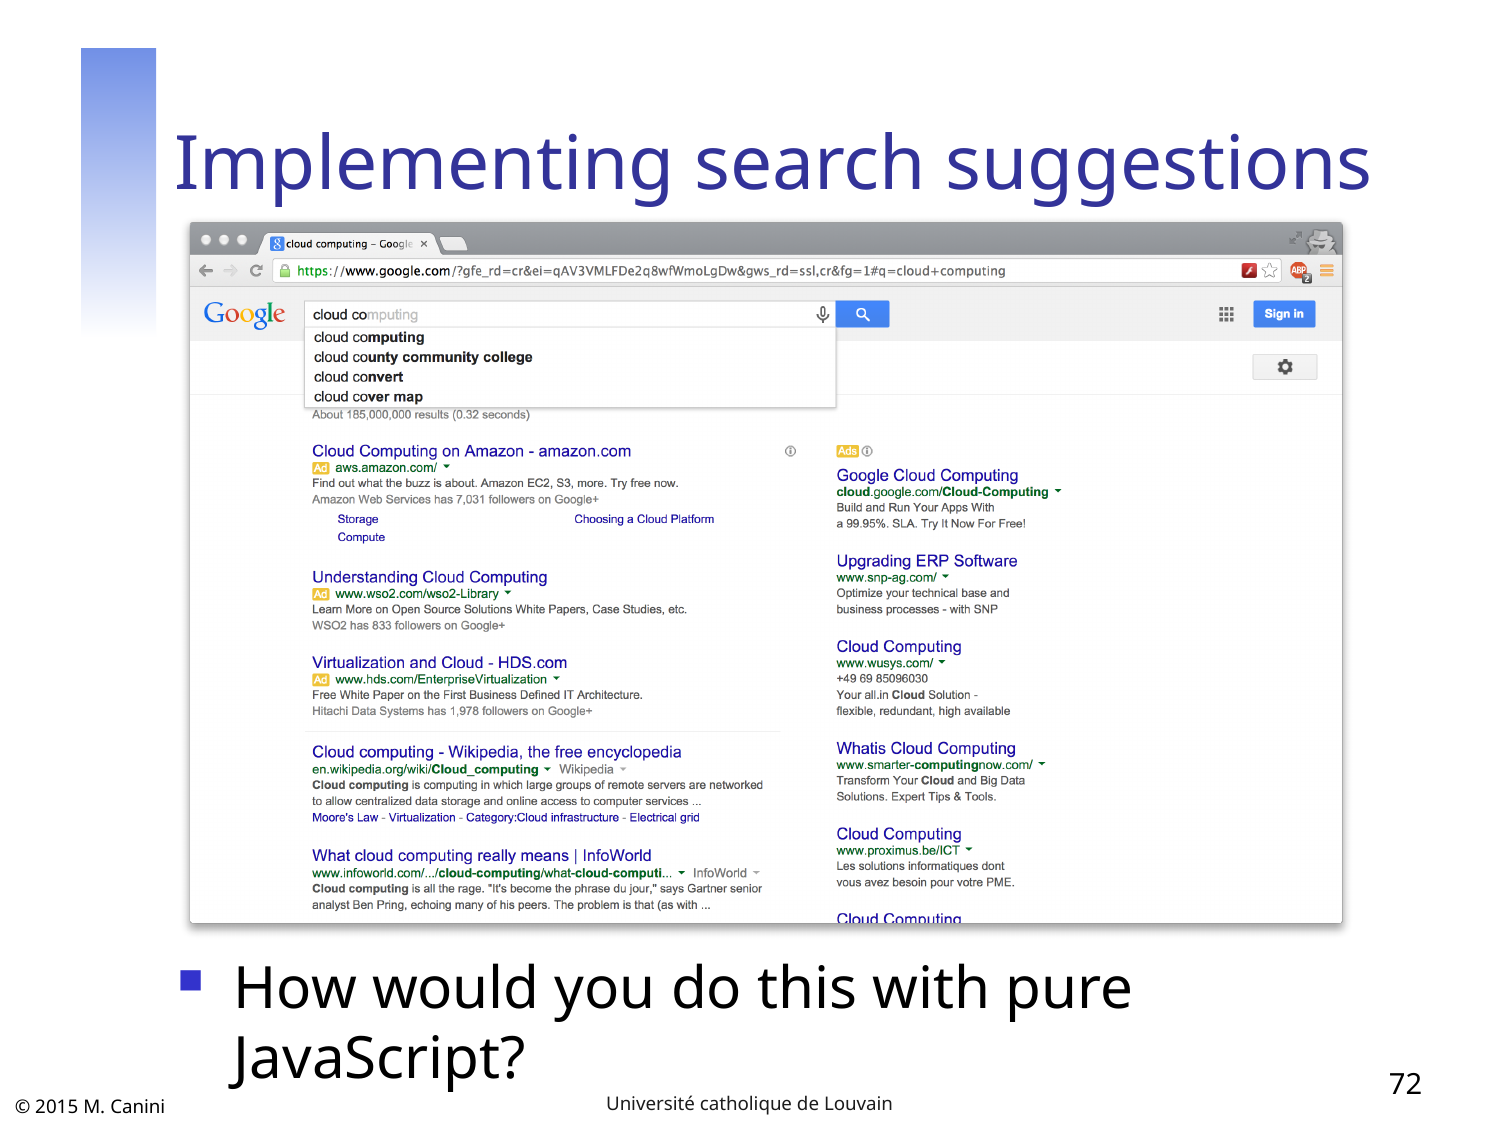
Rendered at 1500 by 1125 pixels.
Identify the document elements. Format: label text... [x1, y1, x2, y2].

picture [177, 213, 1355, 941]
footer Université catholique de Louvain [512, 1083, 987, 1125]
list How would you do this with pure JavaScript? [162, 942, 1438, 1066]
title Implementing search suggestions [158, 49, 1438, 213]
slide_number 72 [1124, 1037, 1438, 1113]
